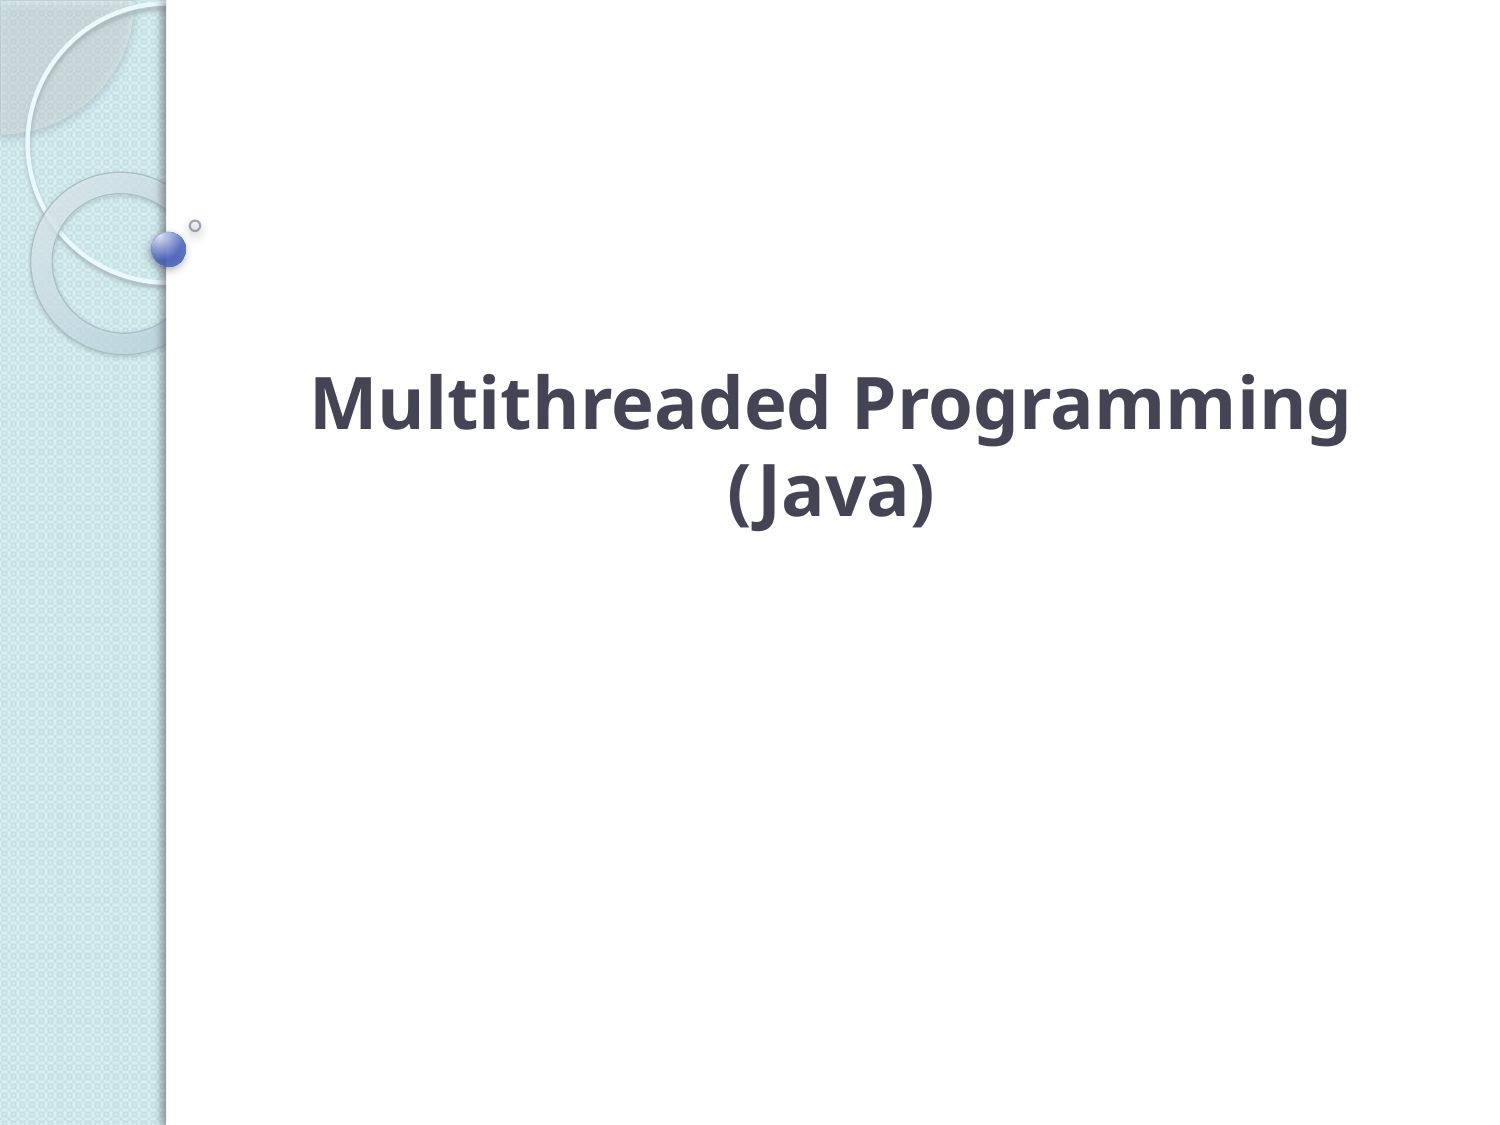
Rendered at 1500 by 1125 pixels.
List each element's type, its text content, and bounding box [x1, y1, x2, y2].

title Multithreaded Programming (Java) [237, 174, 1425, 625]
